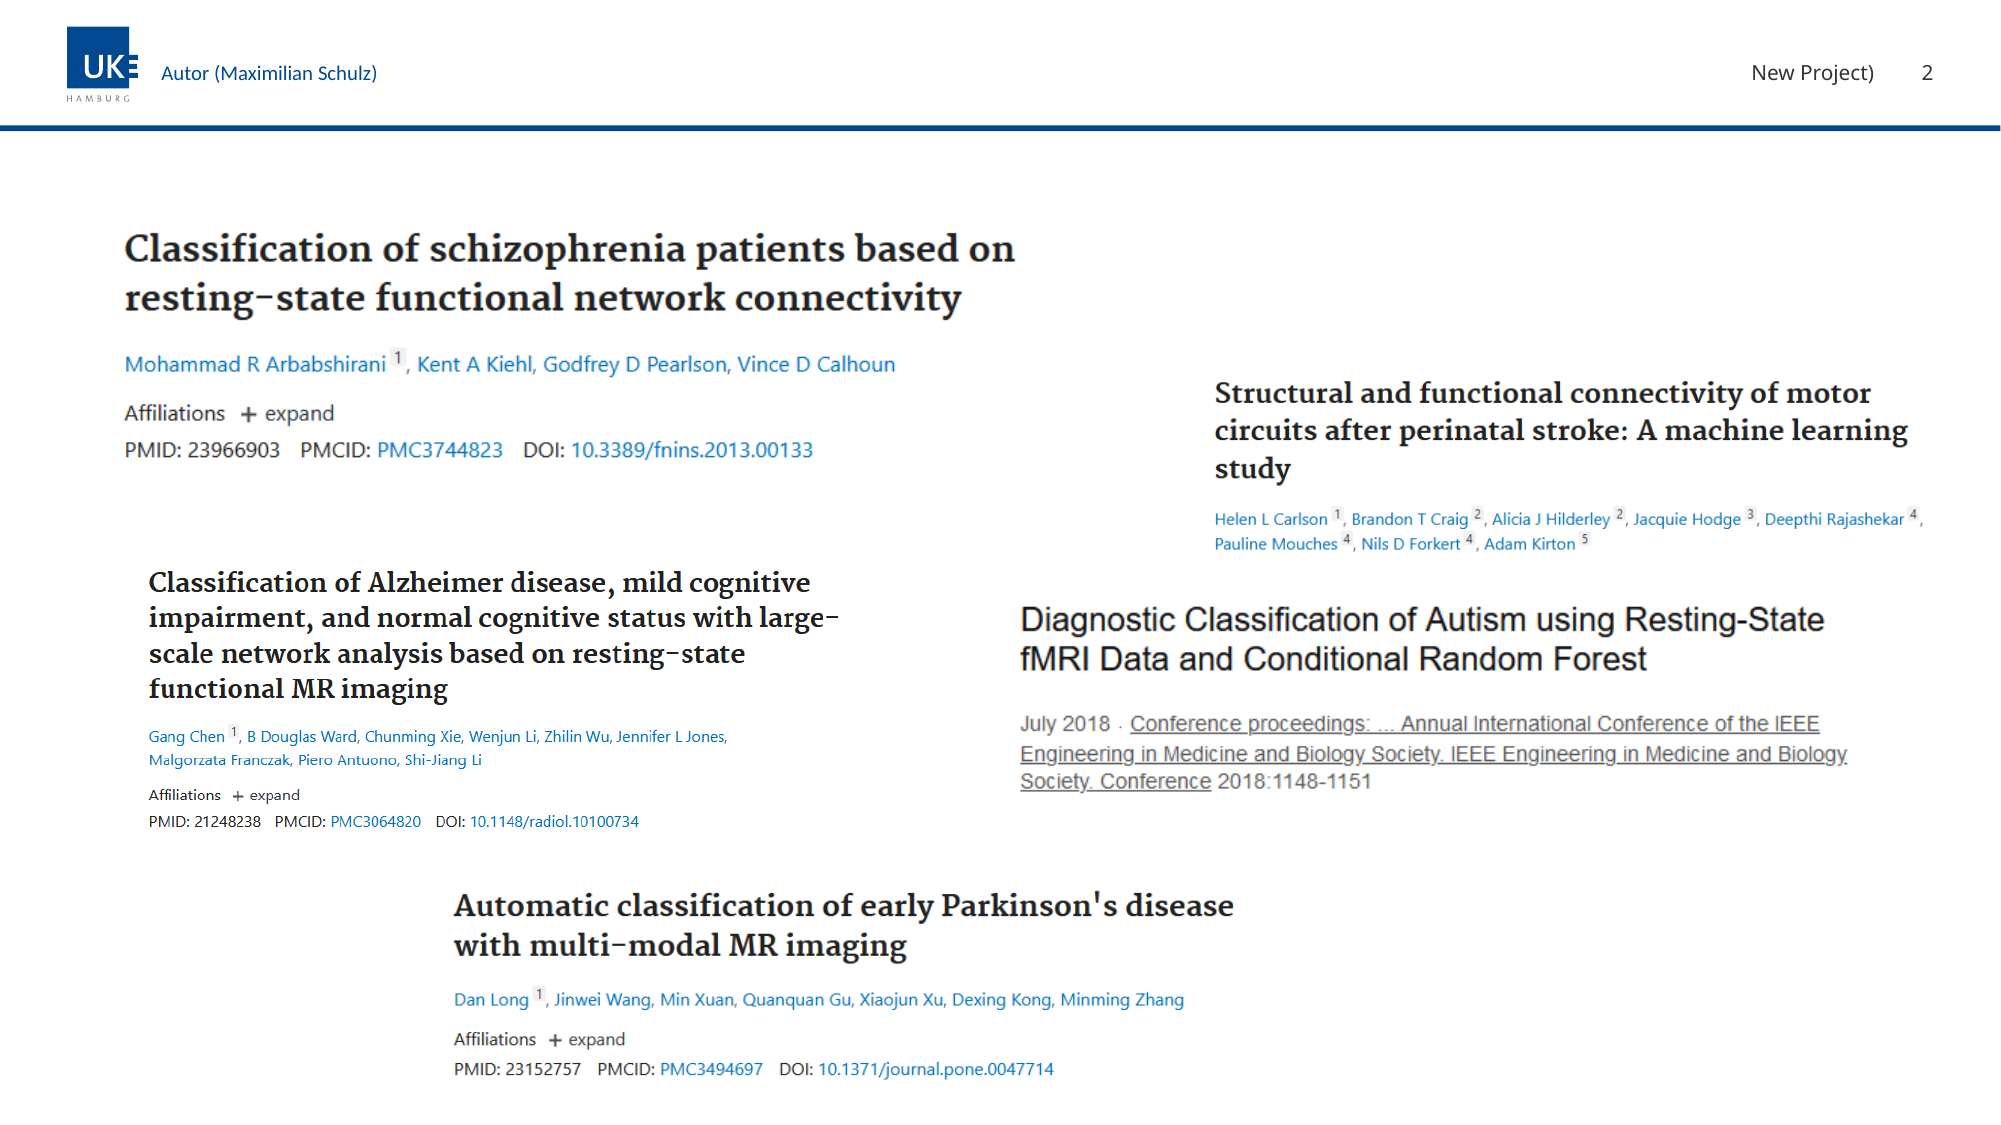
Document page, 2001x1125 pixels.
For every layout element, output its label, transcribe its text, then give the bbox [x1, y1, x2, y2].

picture [134, 561, 857, 838]
picture [1001, 601, 1861, 807]
slide_number 2 [1874, 54, 1934, 90]
picture [117, 221, 1024, 467]
slide_number Autor (Maximilian Schulz) [161, 54, 658, 90]
picture [1184, 374, 1934, 562]
footer New Project) [1023, 54, 1874, 90]
picture [439, 872, 1244, 1084]
